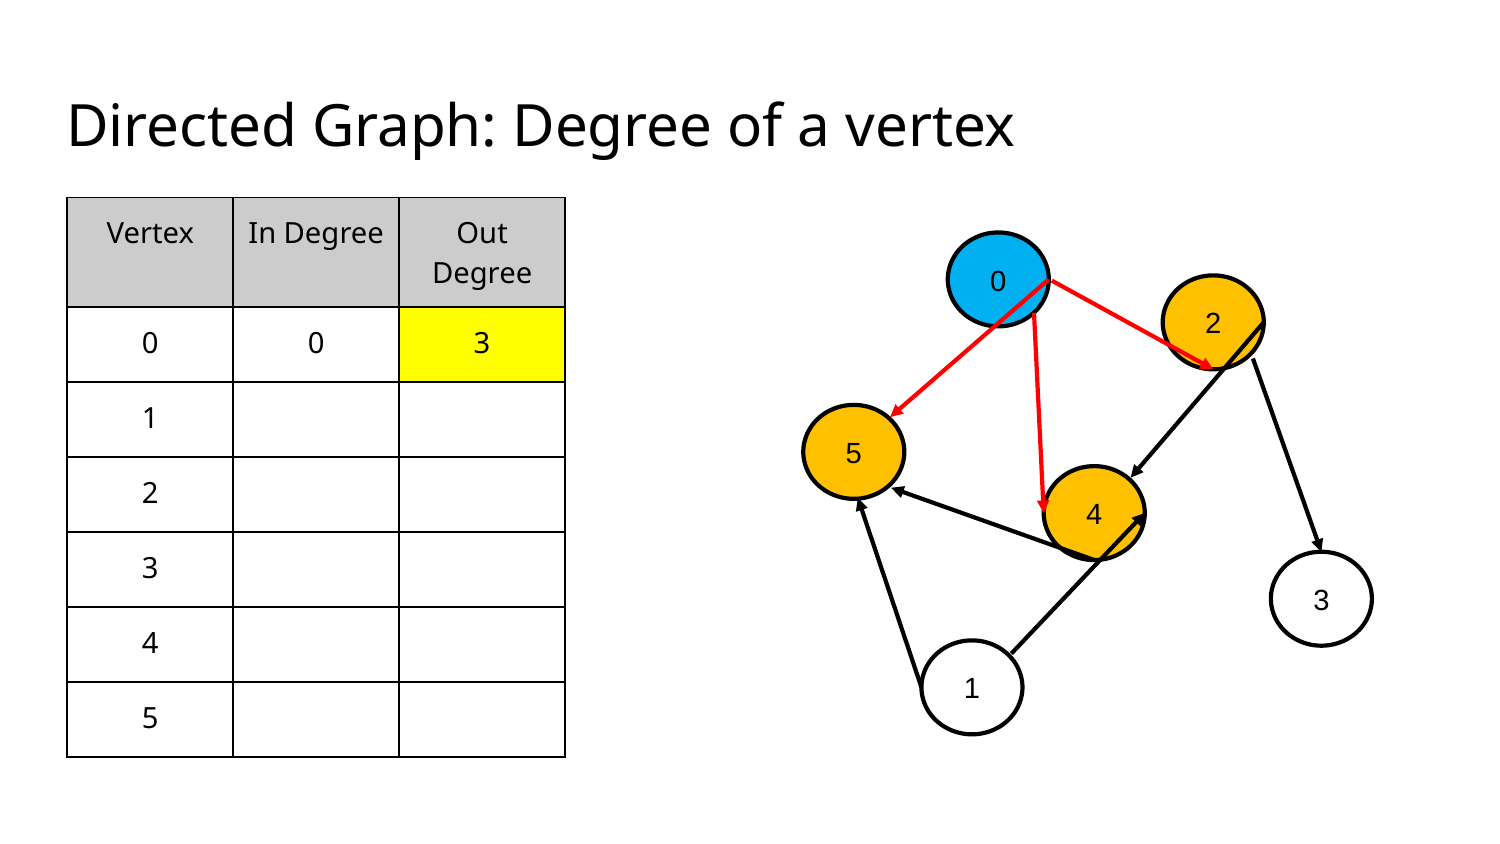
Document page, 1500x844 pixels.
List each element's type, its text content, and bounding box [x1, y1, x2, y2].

table_cell [400, 458, 564, 531]
table_header In Degree [234, 198, 398, 306]
text_box 2 [1161, 273, 1266, 372]
text_box 0 [945, 230, 1051, 328]
table_cell 0 [234, 308, 398, 381]
table_cell [400, 383, 564, 456]
table_cell 3 [68, 533, 232, 606]
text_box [857, 497, 937, 655]
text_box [889, 312, 963, 418]
table_cell 2 [68, 458, 232, 531]
table_cell 1 [68, 383, 232, 456]
table_cell [234, 683, 398, 756]
text_box 4 [1042, 464, 1147, 563]
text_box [1033, 312, 1059, 481]
text_box 3 [1268, 549, 1375, 648]
table_cell [234, 458, 398, 531]
table_cell 4 [68, 608, 232, 681]
table_cell 5 [68, 683, 232, 756]
title Directed Graph: Degree of a vertex [51, 72, 1271, 167]
table_header Out Degree [400, 198, 564, 306]
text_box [890, 487, 1044, 514]
table_cell [234, 608, 398, 681]
table_cell [400, 683, 564, 756]
table_cell [234, 533, 398, 606]
table_header Vertex [68, 198, 232, 306]
table_cell 3 [400, 308, 564, 381]
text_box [1051, 280, 1163, 323]
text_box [1011, 545, 1059, 654]
table_cell [400, 608, 564, 681]
text_box 0 [996, 286, 1046, 329]
table_cell [400, 533, 564, 606]
table_cell 0 [68, 308, 232, 381]
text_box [1252, 358, 1322, 552]
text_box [1130, 355, 1178, 478]
table_cell [234, 383, 398, 456]
text_box 5 [801, 402, 907, 501]
text_box 1 [919, 638, 1025, 737]
